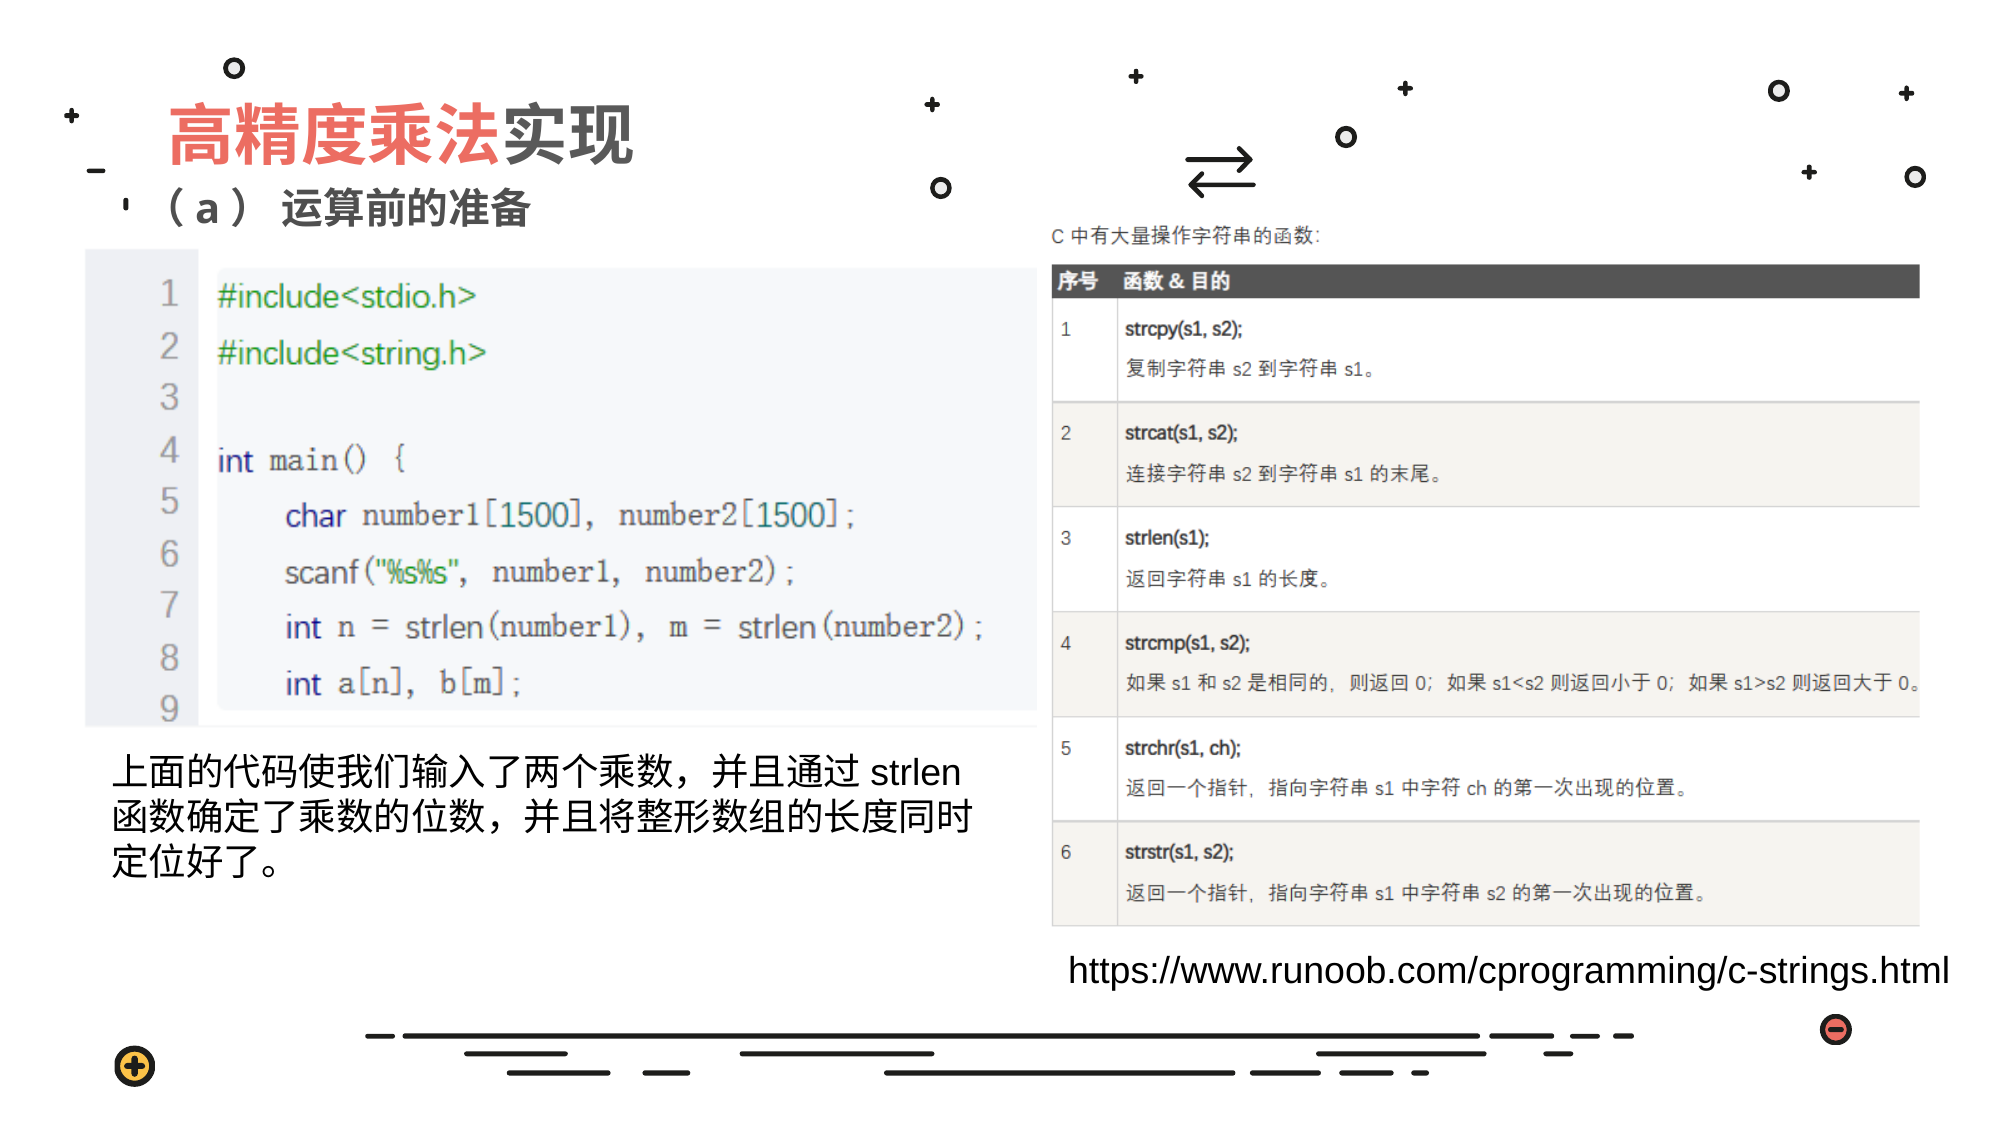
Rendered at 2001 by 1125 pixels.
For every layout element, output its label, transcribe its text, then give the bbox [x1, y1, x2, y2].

picture [80, 207, 1920, 939]
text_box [137, 69, 786, 241]
text_box 上面的代码使我们输入了两个乘数，并且通过strlen函数确定了乘数的位数，并且将整形数组的长度同时定位好了。 [96, 740, 1016, 890]
text_box https://www.runoob.com/cprogramming/c-strings.html [1053, 938, 1966, 999]
